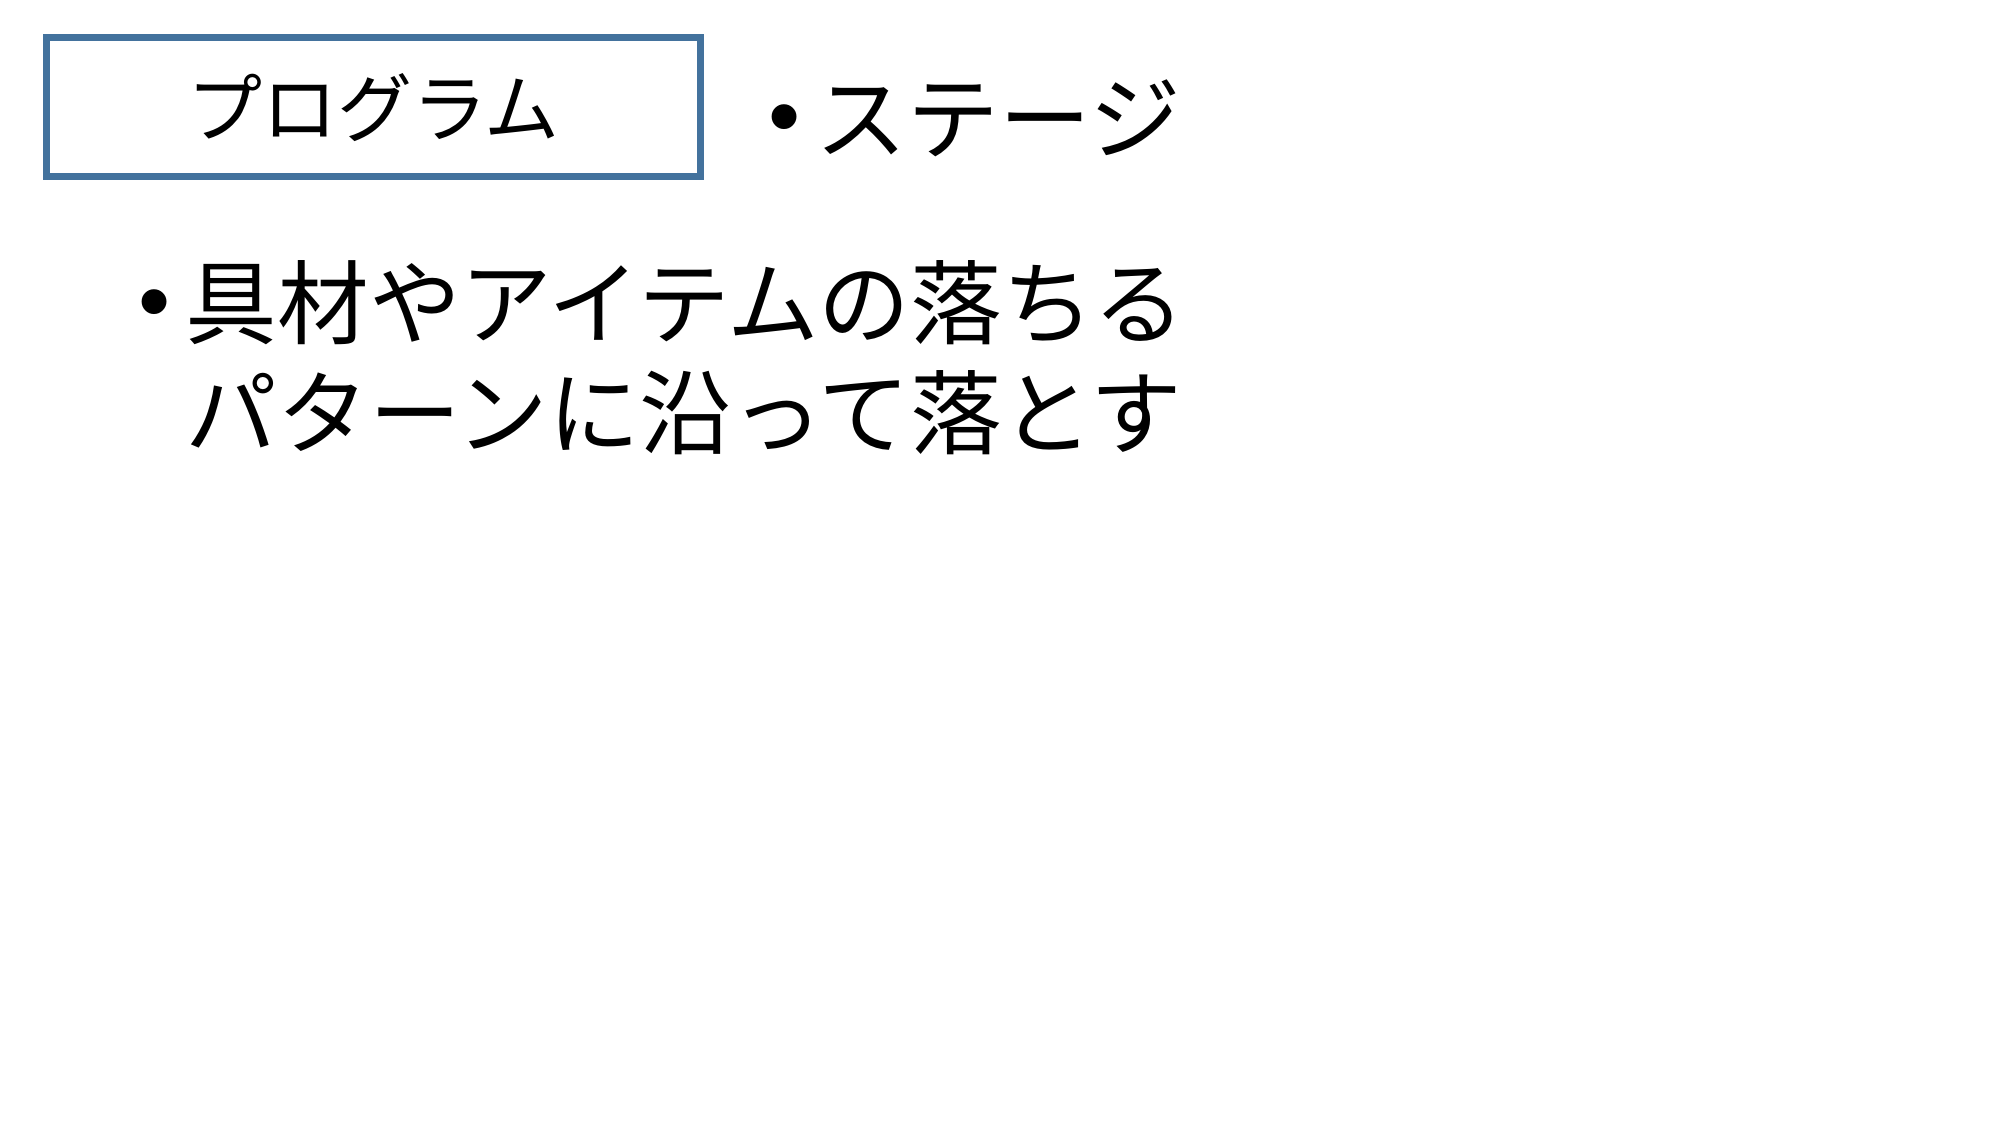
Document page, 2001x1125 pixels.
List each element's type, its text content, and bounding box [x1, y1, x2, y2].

text_box 具材やアイテムの落ちるパターンに沿って落とす [124, 238, 1214, 473]
text_box プログラム [56, 53, 691, 159]
text_box [46, 36, 701, 178]
text_box ステージ [753, 53, 2000, 179]
